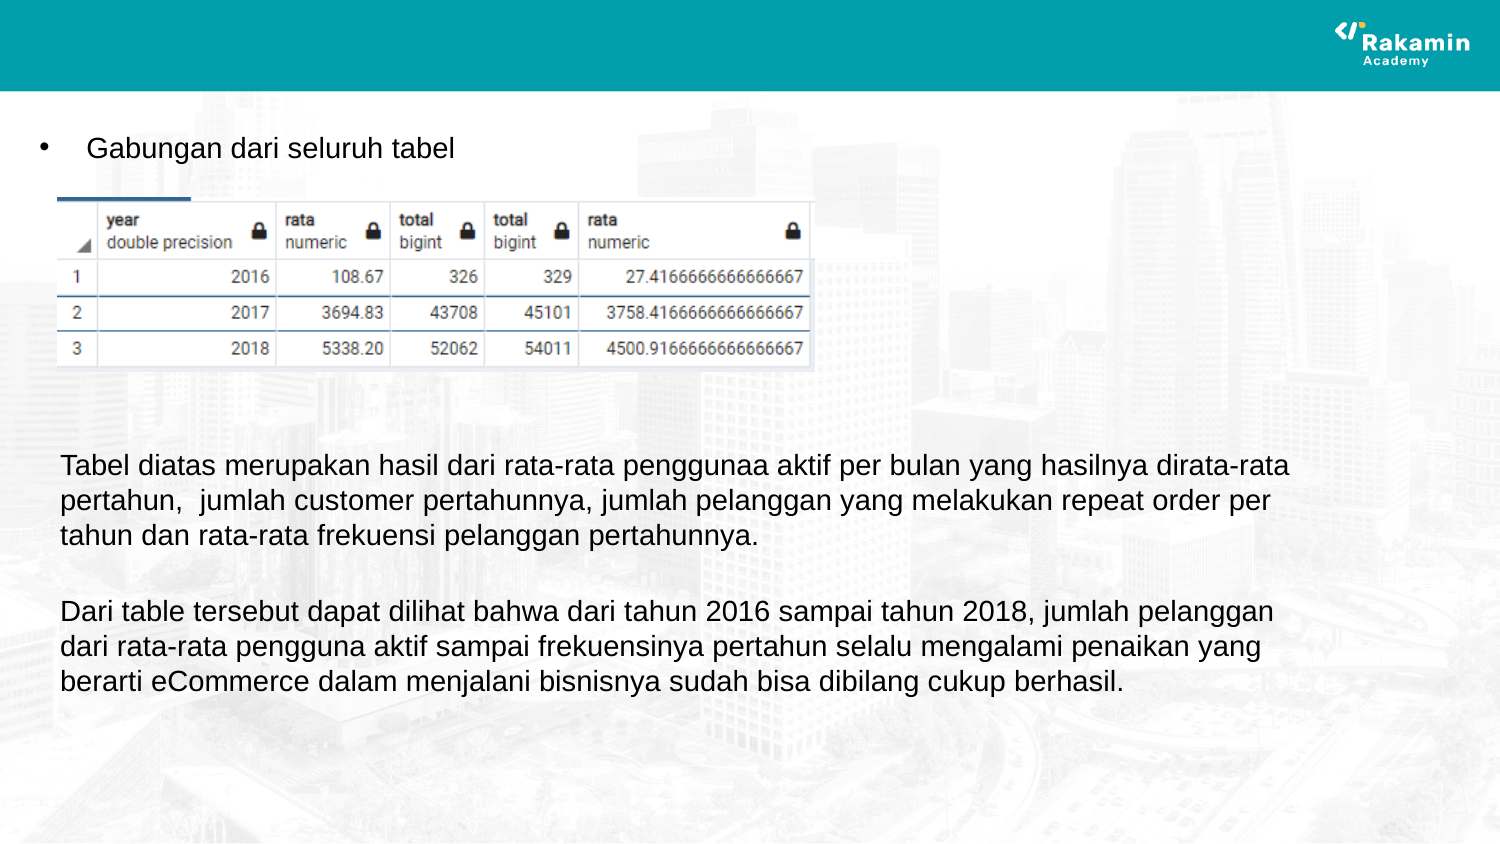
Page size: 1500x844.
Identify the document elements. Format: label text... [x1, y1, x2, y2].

text_box Gabungan dari seluruh tabel [24, 121, 707, 172]
text_box Dari table tersebut dapat dilihat bahwa dari tahun 2016 sampai tahun 2018, jumlah pelanggan dari rata-rata pengguna aktif sampai frekuensinya pertahun selalu mengalami penaikan yang berarti eCommerce dalam menjalani bisnisnya sudah bisa dibilang cukup berhasil. [45, 585, 1321, 705]
text_box Tabel diatas merupakan hasil dari rata-rata penggunaa aktif per bulan yang hasilnya dirata-rata pertahun, jumlah customer pertahunnya, jumlah pelanggan yang melakukan repeat order per tahun dan rata-rata frekuensi pelanggan pertahunnya. [45, 439, 1321, 559]
picture [0, 0, 1500, 844]
